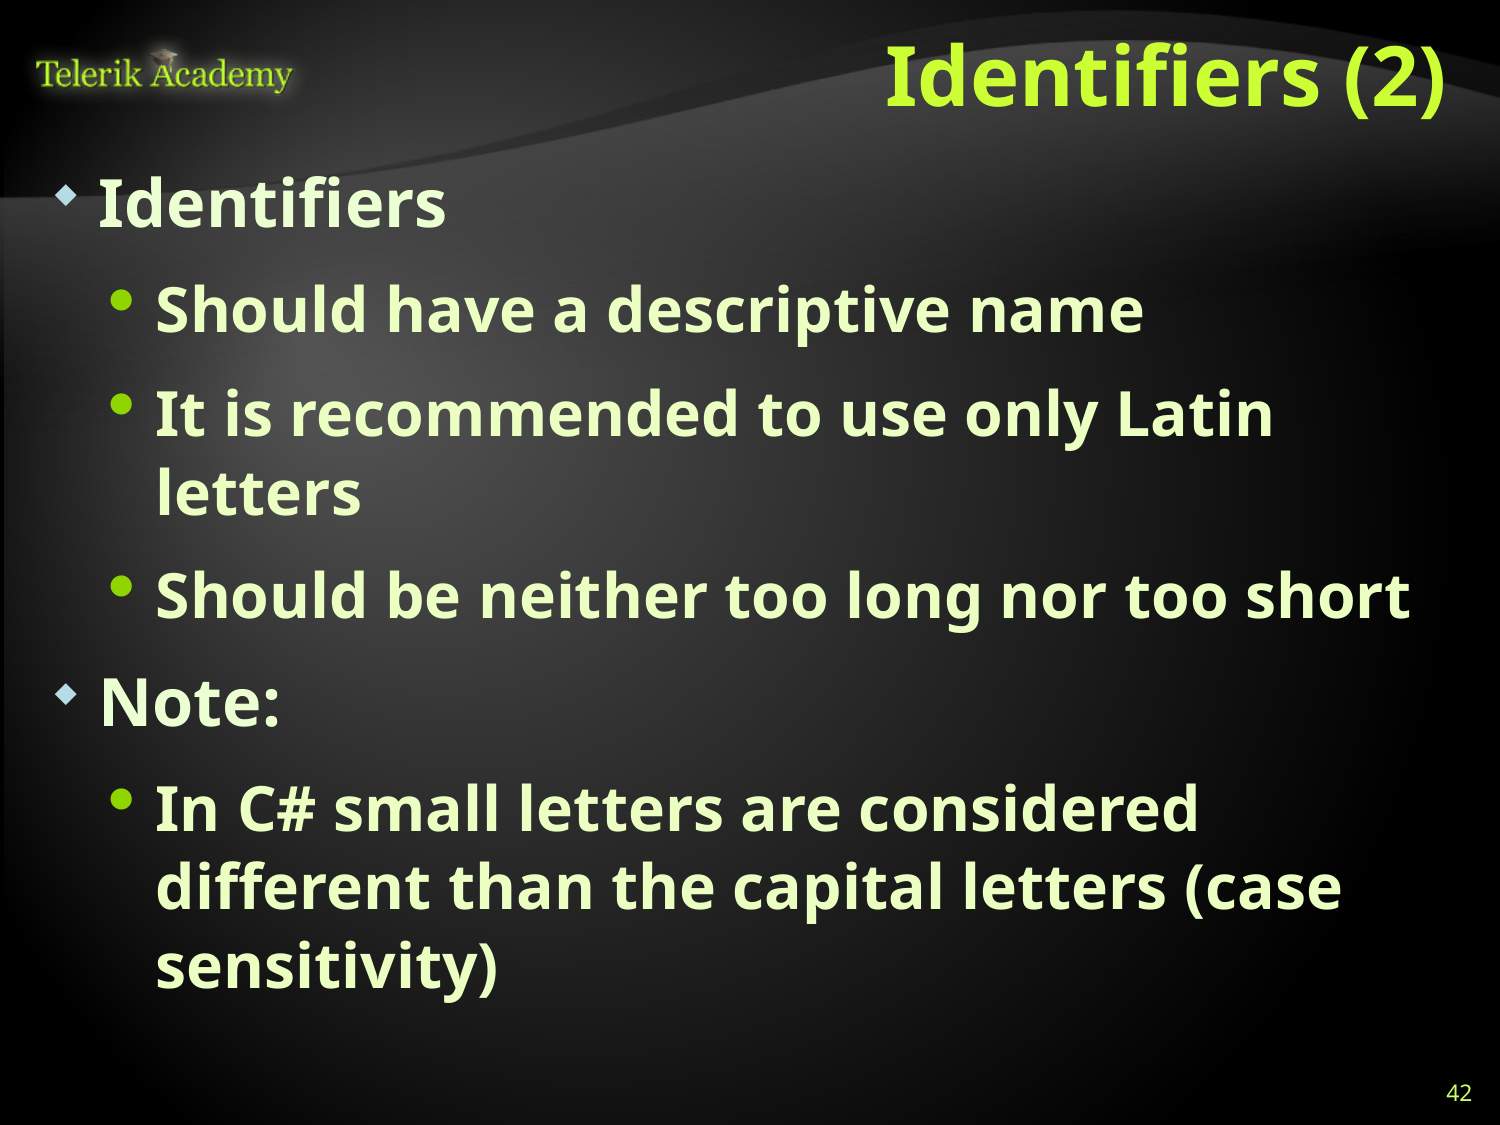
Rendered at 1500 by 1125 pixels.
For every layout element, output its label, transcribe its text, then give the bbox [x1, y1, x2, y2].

slide_number 42 [1412, 1074, 1488, 1113]
list Identifiers Should have a descriptive name It is recommended to use only Latin letters Should be neither too long nor too short Note: In C# small letters are considered different than the capital letters (case sensitivity) [37, 149, 1463, 1100]
picture [0, 0, 1500, 1125]
title Identifiers (2) [300, 12, 1463, 149]
